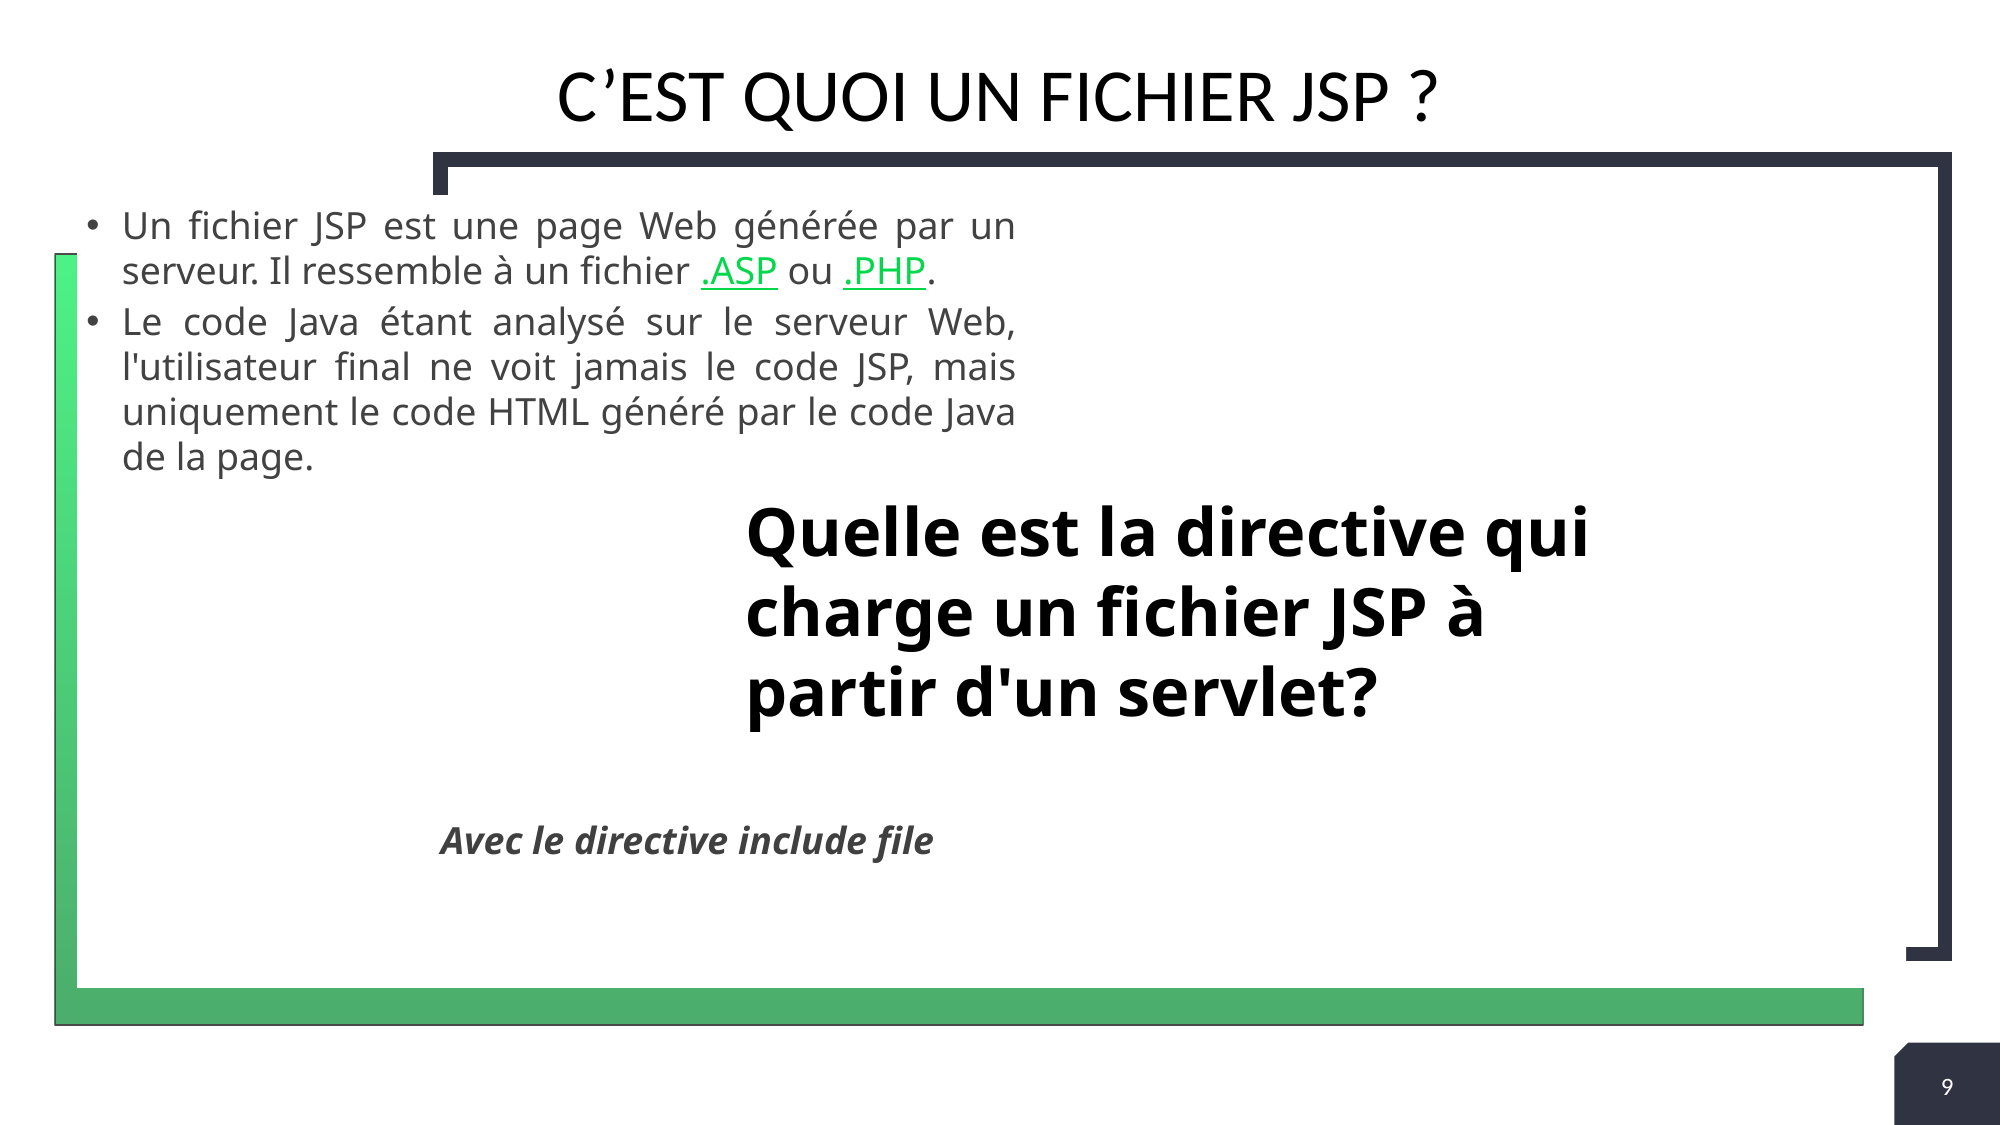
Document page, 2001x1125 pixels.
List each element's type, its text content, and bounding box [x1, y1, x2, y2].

text_box Quelle est la directive qui charge un fichier JSP à partir d'un servlet? [730, 482, 1677, 738]
text_box Avec le directive include file [426, 809, 1427, 870]
title C’est quoi un fichier JSP ? [97, 0, 1903, 195]
slide_number 9 [1894, 1052, 2000, 1119]
text_box Un fichier JSP est une page Web générée par un serveur. Il ressemble à un fichier .ASP ou .PHP. Le code Java étant analysé sur le serveur Web, l'utilisateur final ne voit jamais le code JSP, mais uniquement le code HTML généré par le code Java de la page. [32, 194, 1032, 486]
